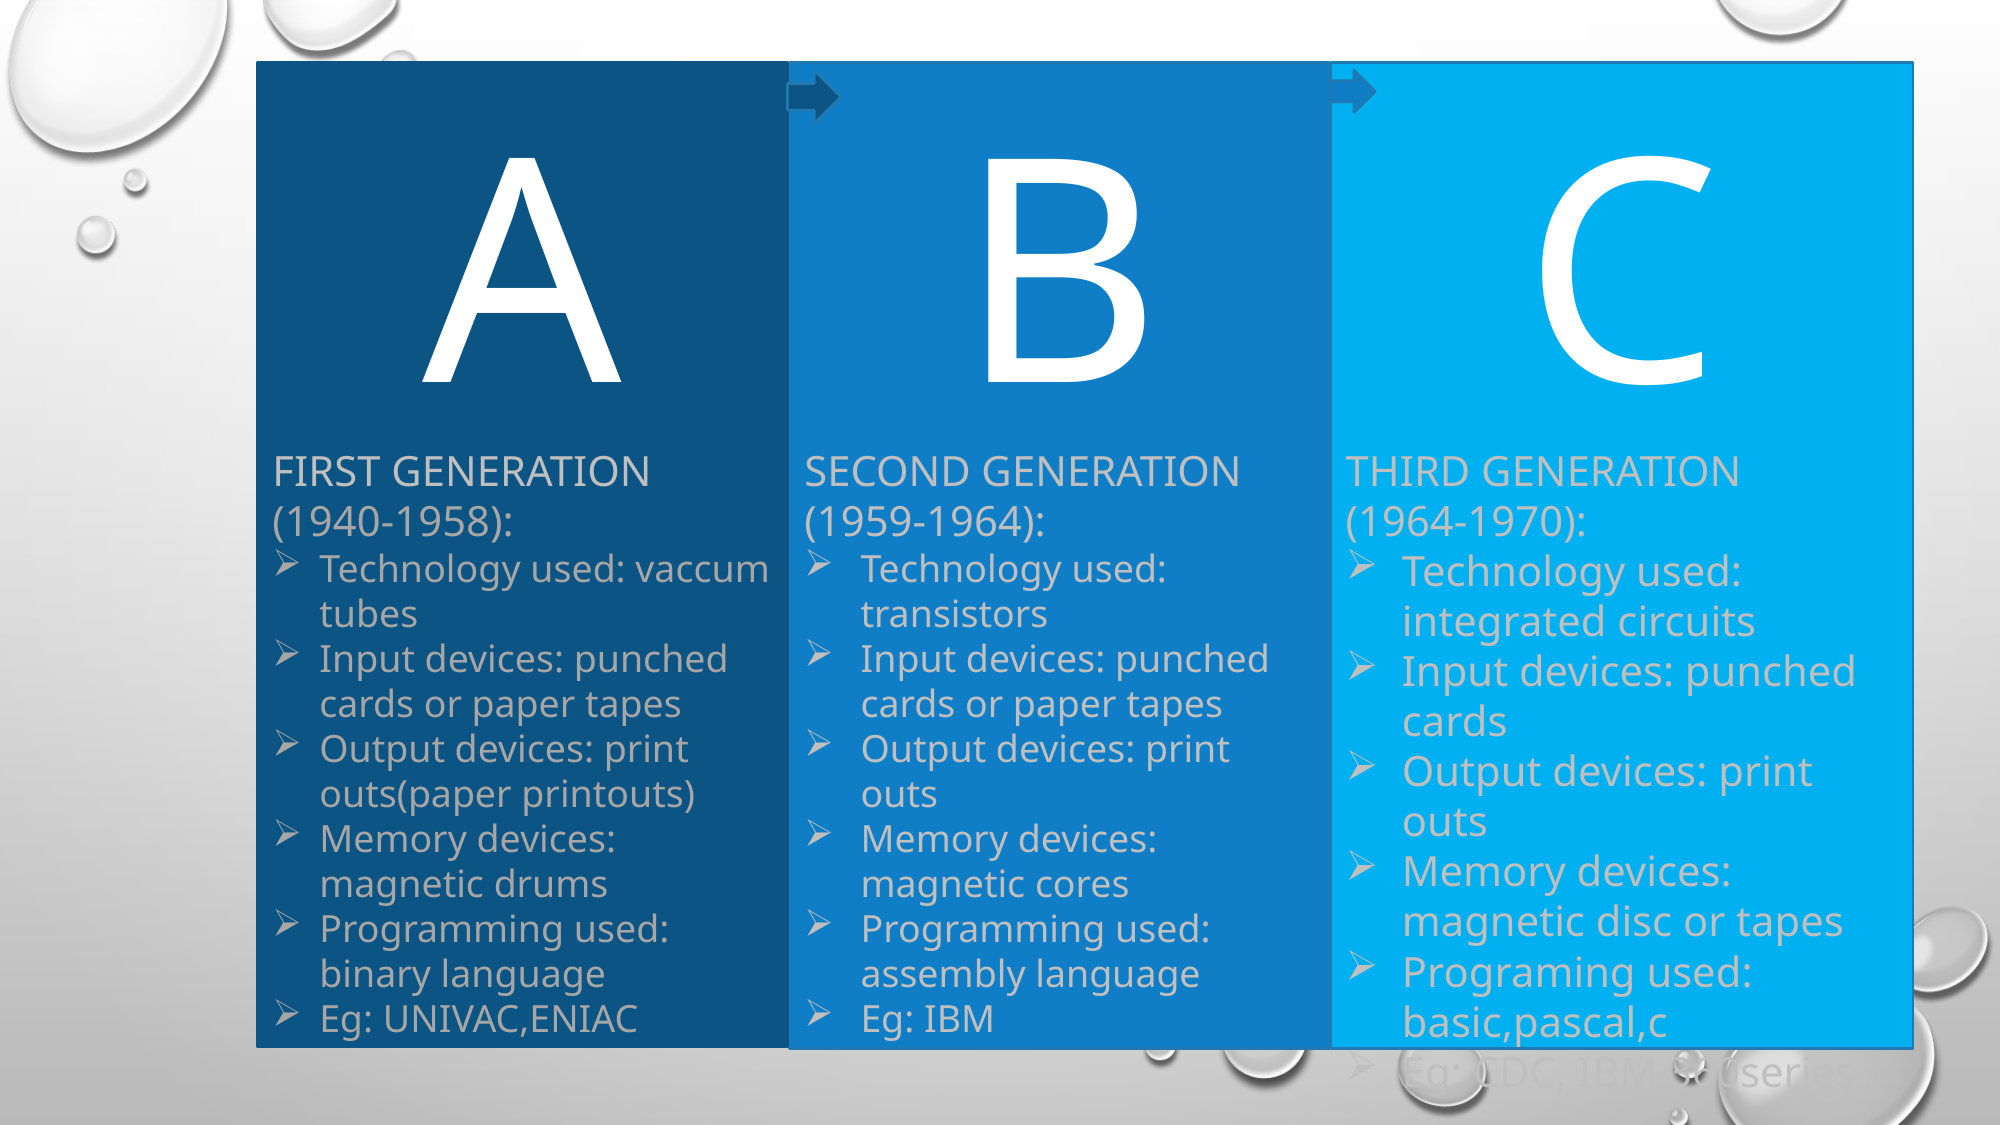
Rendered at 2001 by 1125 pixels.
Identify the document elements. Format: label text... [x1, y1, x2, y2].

text_box [786, 69, 842, 125]
text_box C THIRD GENERATION (1964-1970): Technology used: integrated circuits Input devices: punched cards Output devices: print outs Memory devices: magnetic disc or tapes Programing used: basic,pascal,c Eg: CDC, IBM 360series [1330, 61, 1914, 1050]
picture [0, 0, 2000, 1125]
text_box B SECOND GENERATION (1959-1964): Technology used: transistors Input devices: punched cards or paper tapes Output devices: print outs Memory devices: magnetic cores Programming used: assembly language Eg: IBM [788, 61, 1330, 1050]
text_box A FIRST GENERATION (1940-1958): Technology used: vaccum tubes Input devices: punched cards or paper tapes Output devices: print outs(paper printouts) Memory devices: magnetic drums Programming used: binary language Eg: UNIVAC,ENIAC [256, 61, 789, 1048]
text_box [1328, 68, 1377, 114]
